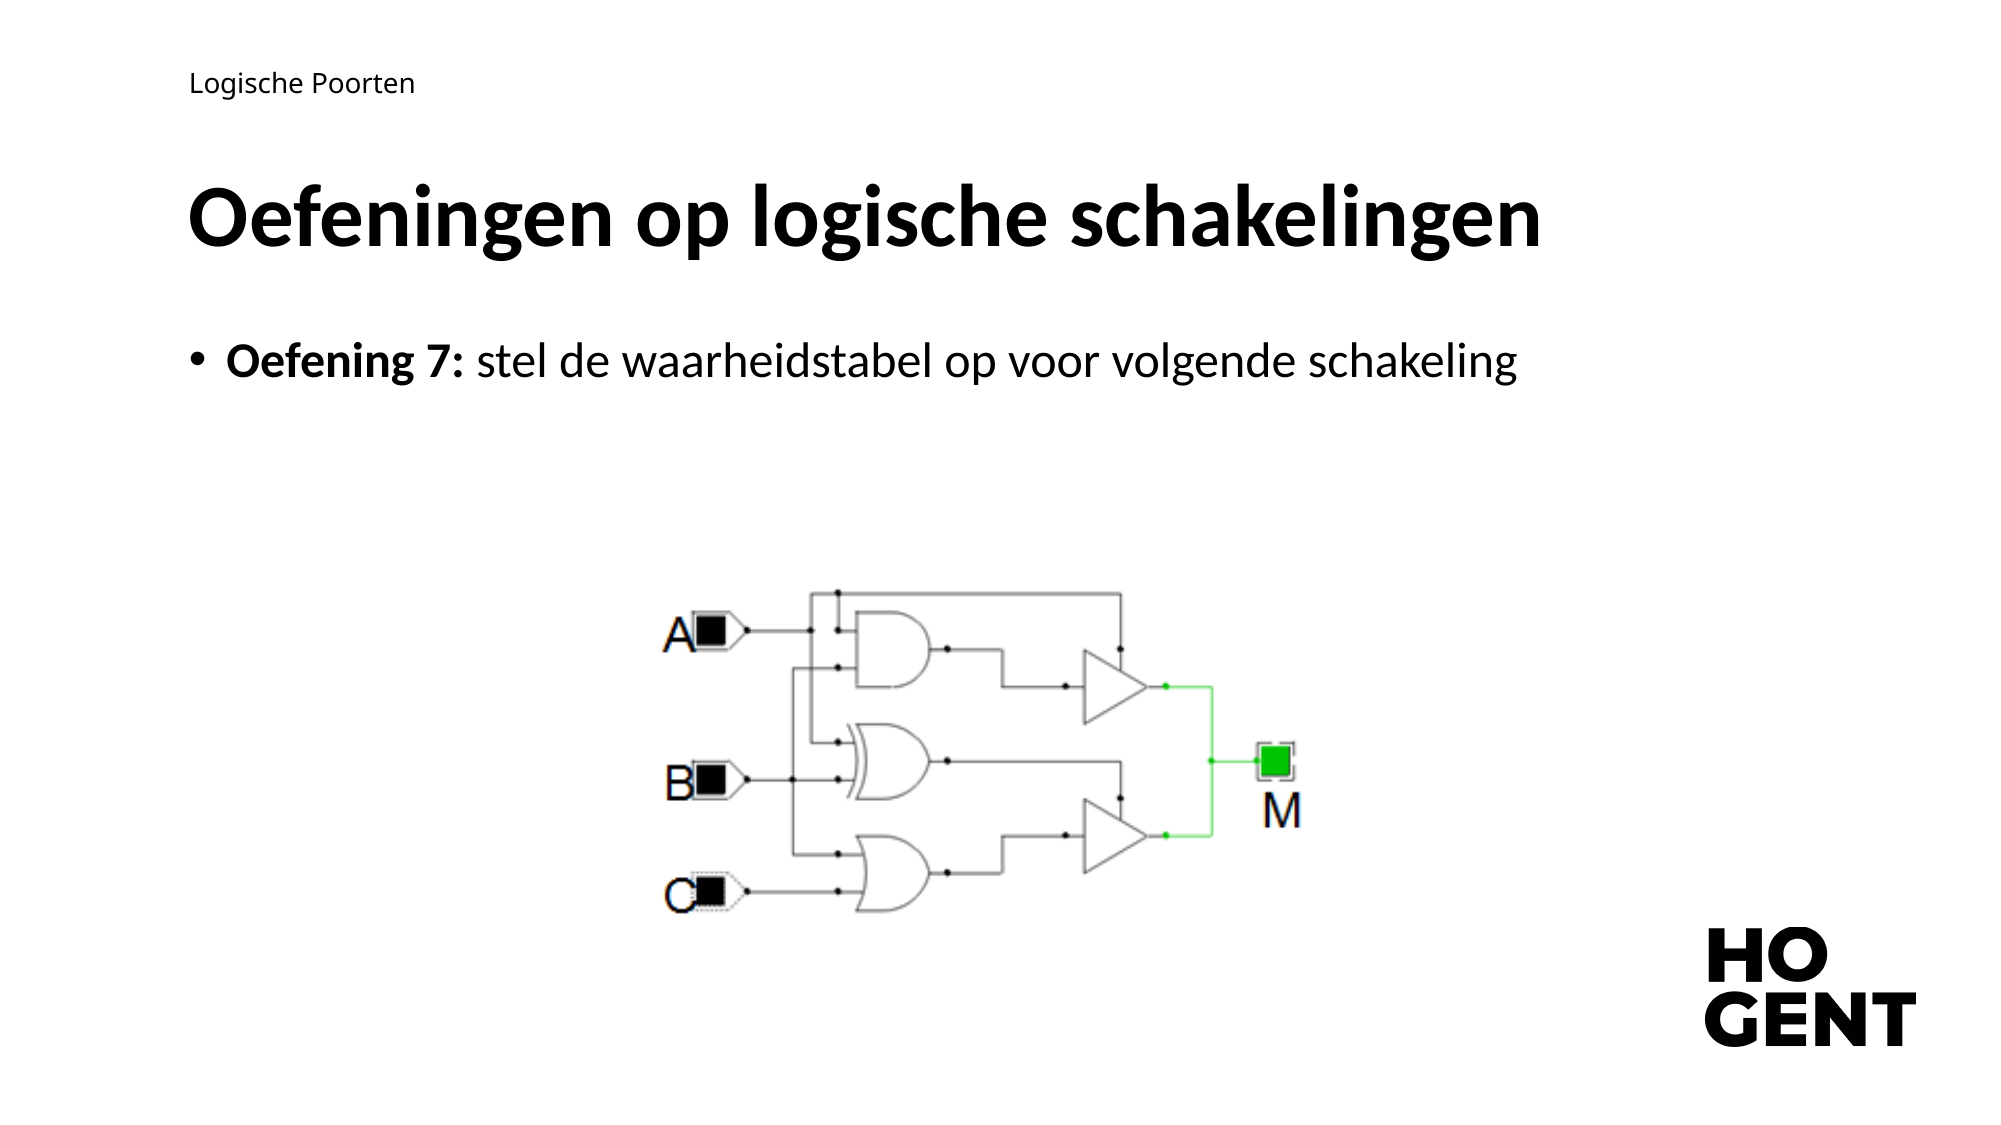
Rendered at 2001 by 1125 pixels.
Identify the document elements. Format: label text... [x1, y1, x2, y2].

picture [624, 569, 1341, 993]
title Oefeningen op logische schakelingen [173, 162, 1866, 297]
list Oefening 7: stel de waarheidstabel op voor volgende schakeling [173, 326, 1974, 812]
list Logische Poorten [173, 62, 1075, 133]
